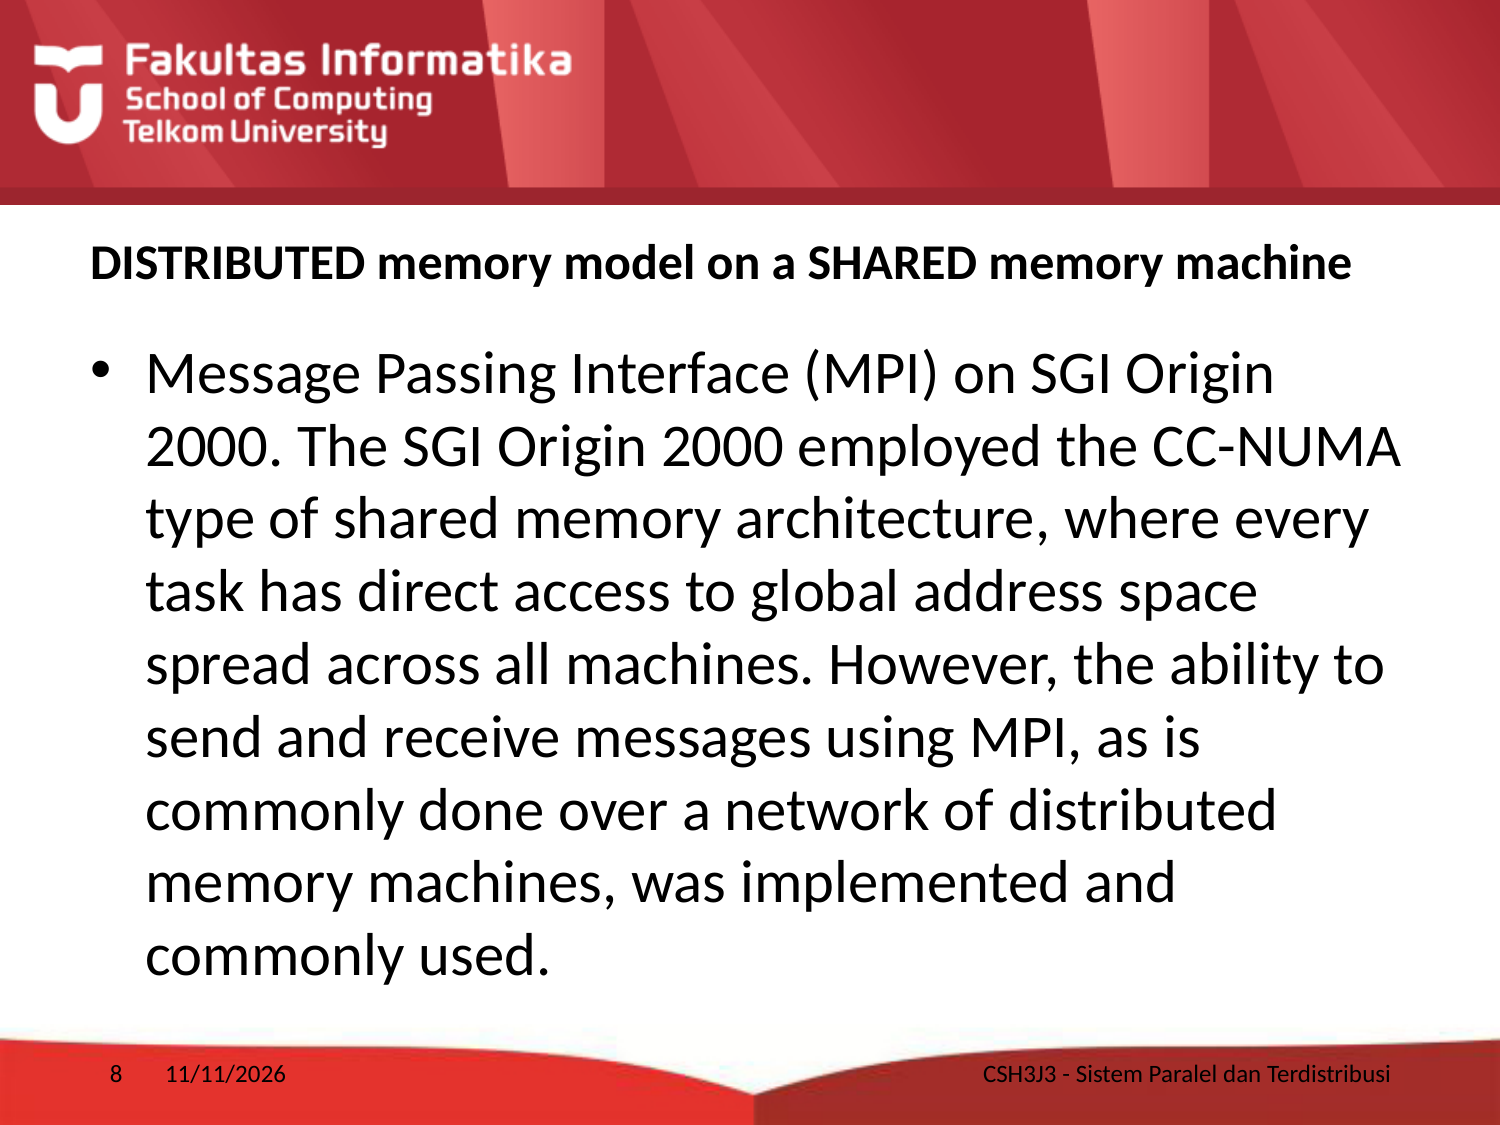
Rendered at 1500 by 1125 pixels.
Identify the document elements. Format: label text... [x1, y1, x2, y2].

picture [0, 1024, 1500, 1125]
title DISTRIBUTED memory model on a SHARED memory machine [75, 212, 1425, 308]
slide_number 8 [75, 1042, 138, 1103]
footer CSH3J3 - Sistem Paralel dan Terdistribusi [950, 1042, 1425, 1103]
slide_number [150, 1042, 500, 1103]
picture [0, 0, 1500, 205]
list Message Passing Interface (MPI) on SGI Origin 2000. The SGI Origin 2000 employed the CC-NUMA type of shared memory architecture, where every task has direct access to global address space spread across all machines. However, the ability to send and receive messages using MPI, as is commonly done over a network of distributed memory machines, was implemented and commonly used. [75, 324, 1425, 1005]
